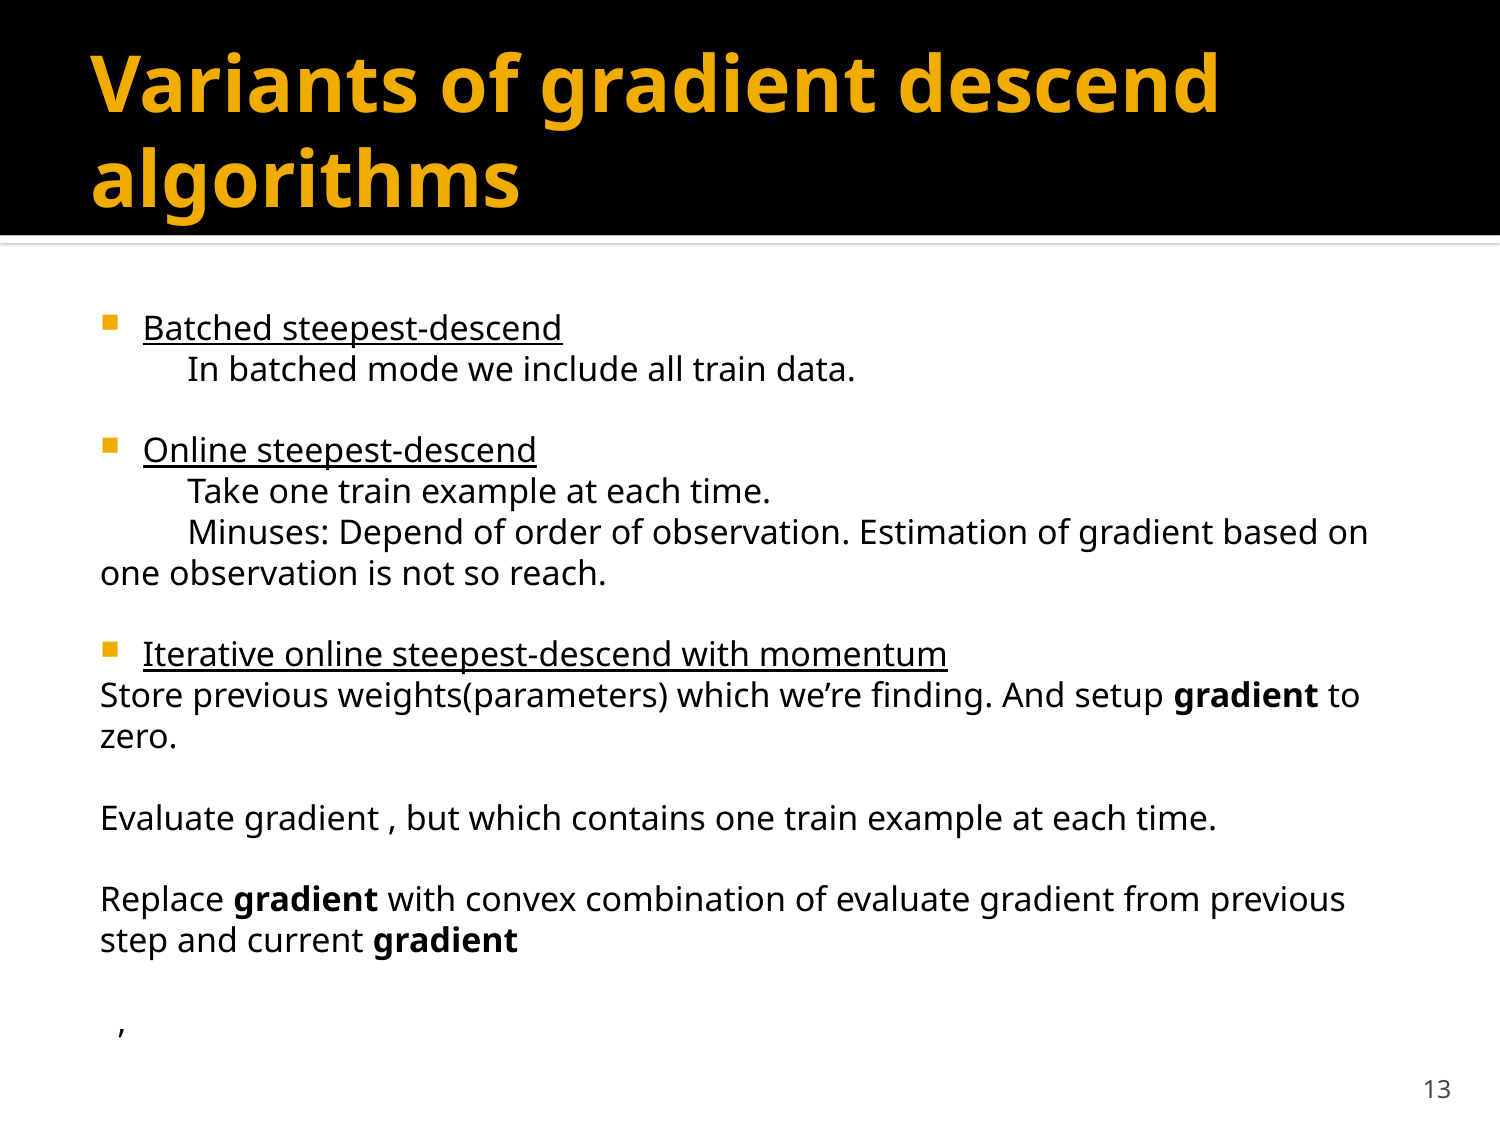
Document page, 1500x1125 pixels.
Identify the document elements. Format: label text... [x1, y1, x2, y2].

slide_number 13 [1345, 1062, 1467, 1108]
title Variants of gradient descend algorithms [75, 25, 1425, 231]
